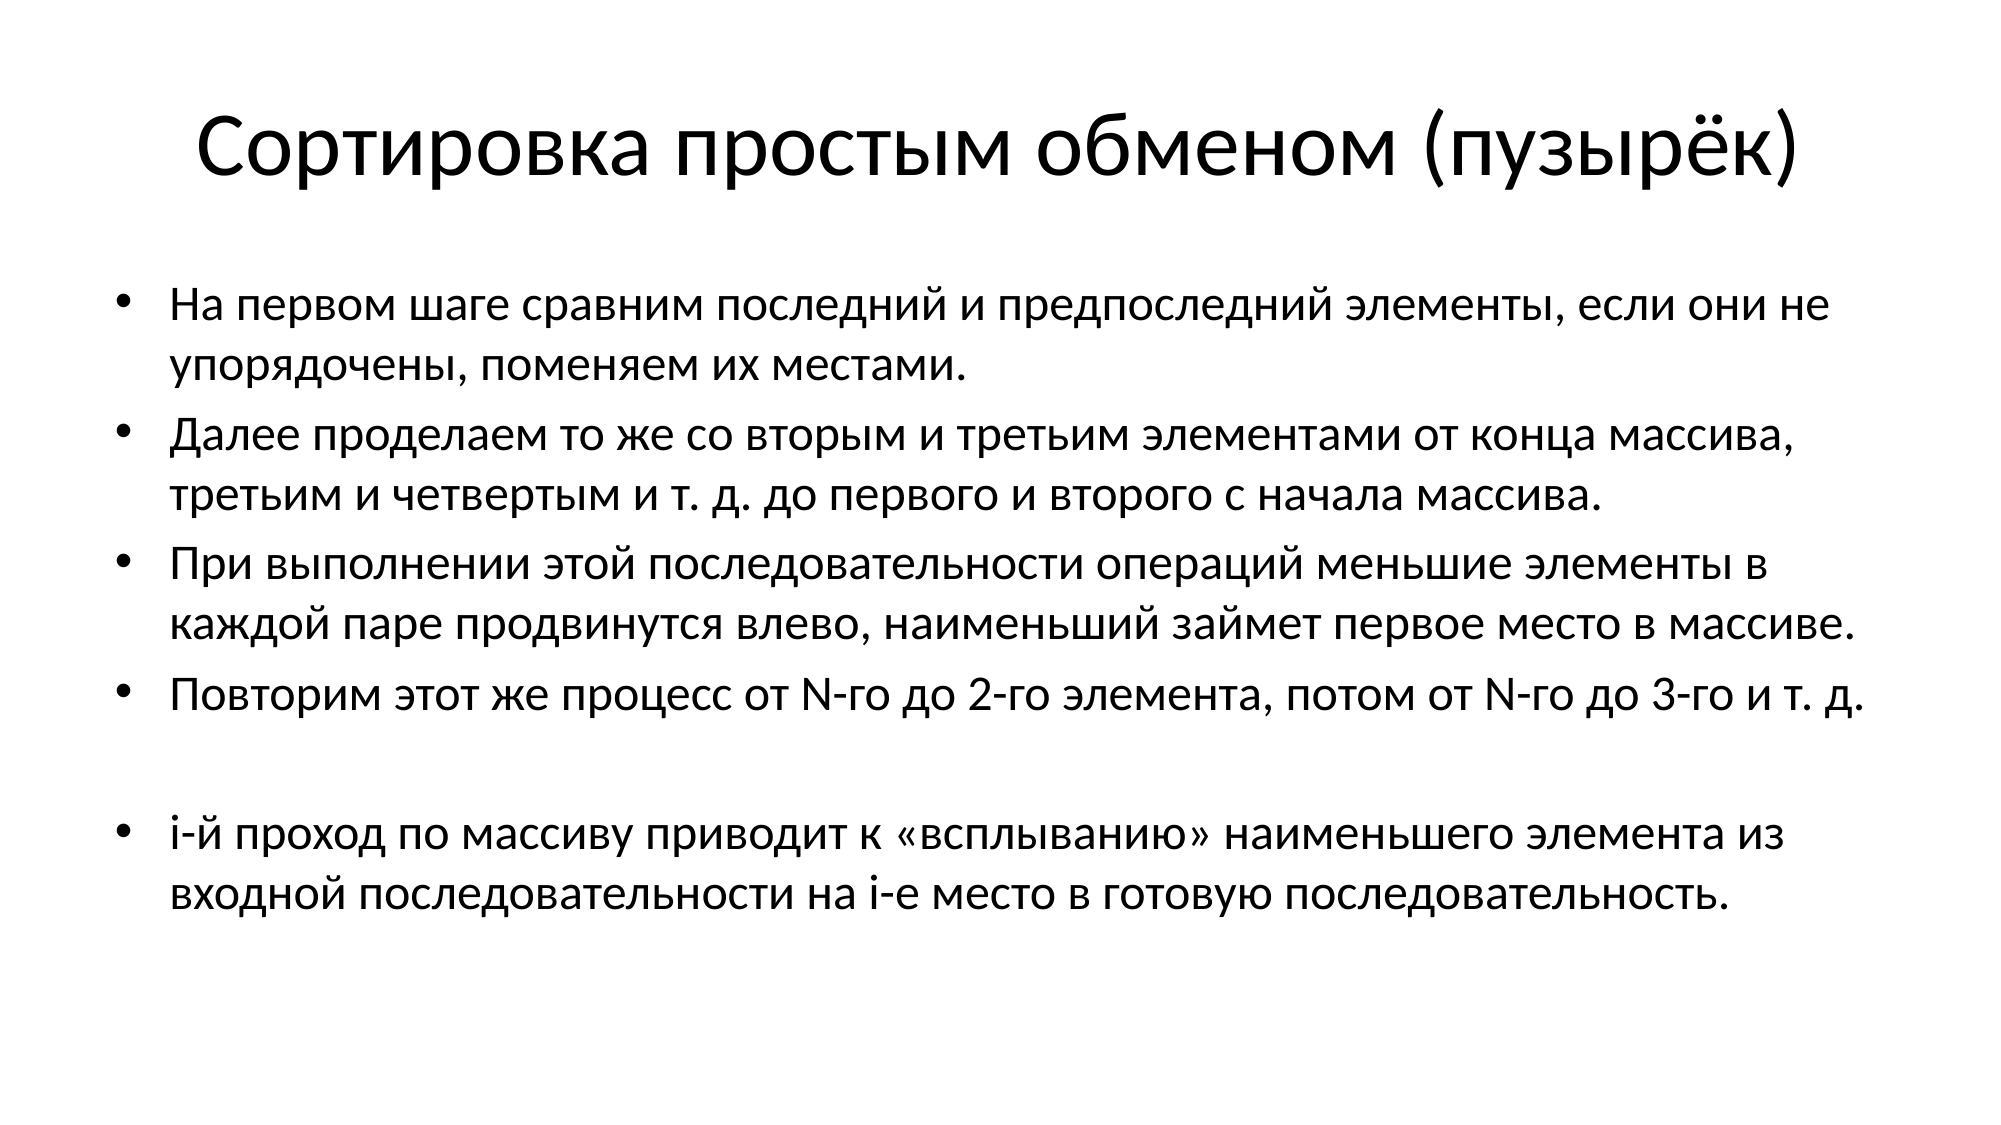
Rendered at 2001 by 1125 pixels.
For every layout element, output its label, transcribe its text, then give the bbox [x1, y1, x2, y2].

title Сортировка простым обменом (пузырёк) [99, 45, 1900, 233]
list На первом шаге сравним последний и предпоследний элементы, если они не упорядочены, поменяем их местами. Далее проделаем то же со вторым и третьим элементами от конца массива, третьим и четвертым и т. д. до первого и второго с начала массива. При выполнении этой последовательности операций меньшие элементы в каждой паре продвинутся влево, наименьший займет первое место в массиве. Повторим этот же процесс от N-го до 2-го элемента, потом от N-го до 3-го и т. д. i-й проход по массиву приводит к «всплыванию» наименьшего элемента из входной последовательности на i-e место в готовую последовательность. [99, 262, 1900, 1005]
